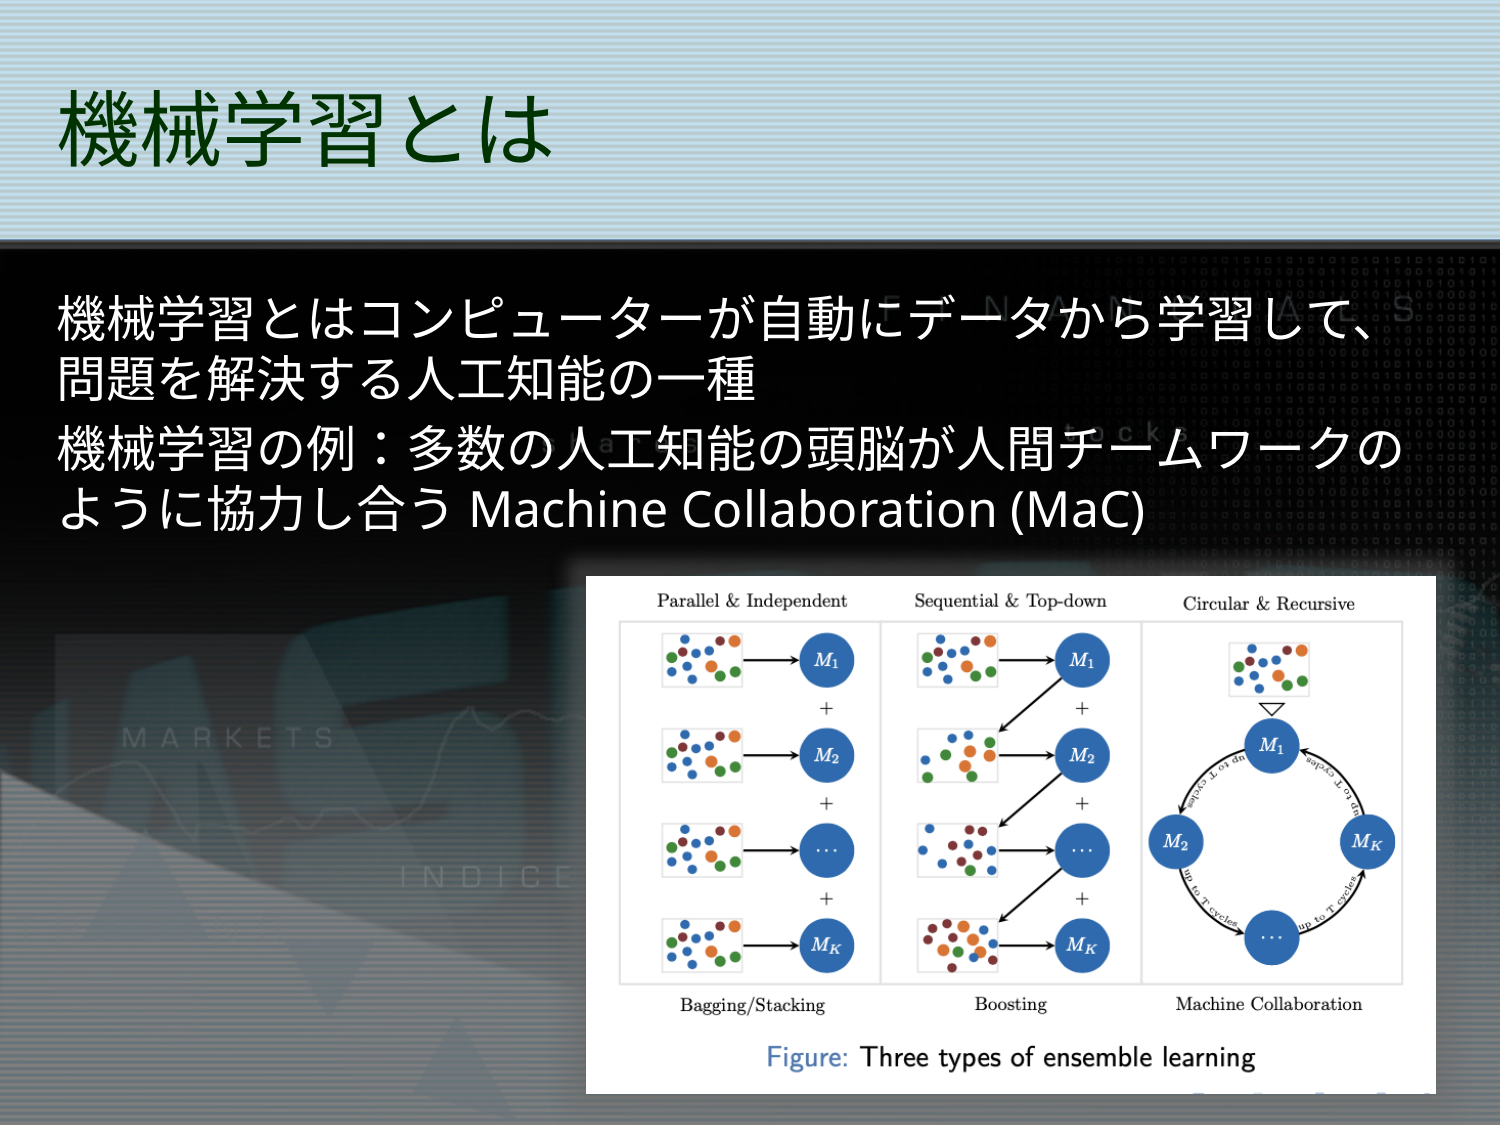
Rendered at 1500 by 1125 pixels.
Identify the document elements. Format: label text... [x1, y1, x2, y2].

picture [0, 0, 1500, 1125]
title 機械学習とは [41, 42, 1459, 186]
list 機械学習とはコンピューターが自動にデータから学習して、問題を解決する人工知能の一種 機械学習の例：多数の人工知能の頭脳が人間チームワークのように協力し合うMachine Collaboration (MaC) [41, 279, 1459, 1094]
